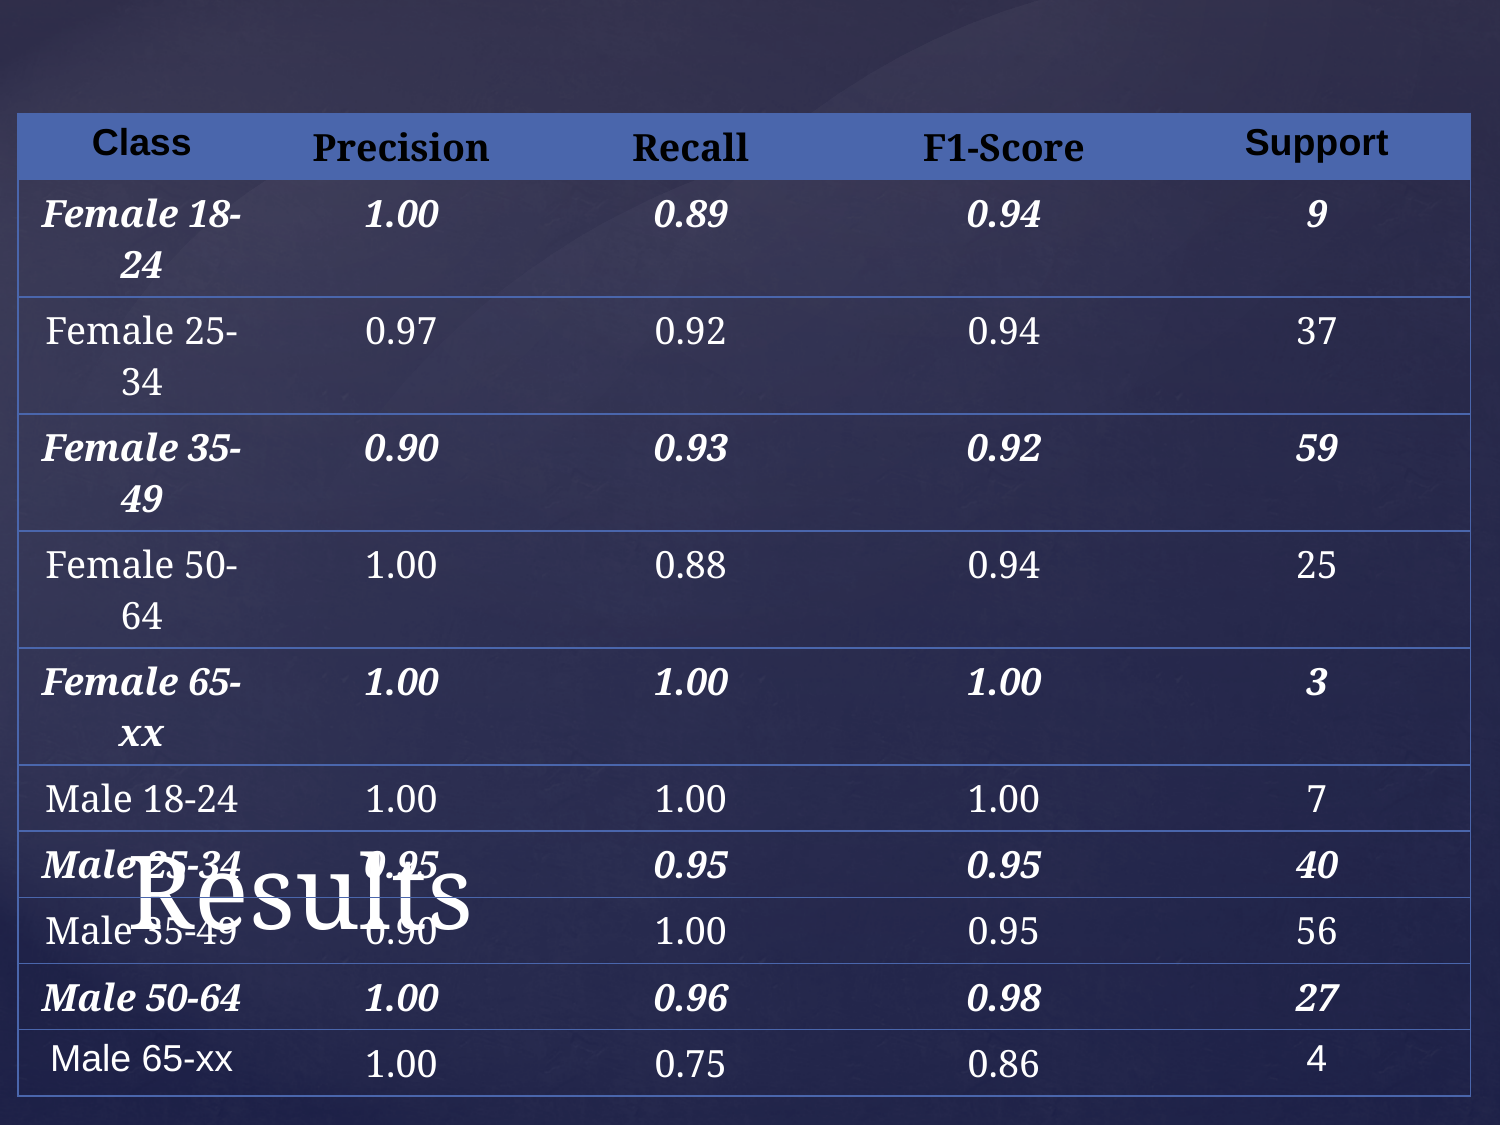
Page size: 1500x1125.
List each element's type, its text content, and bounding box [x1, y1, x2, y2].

table_cell 1.00 [266, 1030, 537, 1095]
table_cell 0.95 [844, 832, 1163, 897]
table_cell Female 18-24 [19, 180, 266, 296]
table_cell Female 25-34 [19, 298, 266, 413]
table_cell 0.90 [266, 415, 537, 530]
table_cell 4 [1163, 1030, 1470, 1095]
table_cell 0.93 [537, 415, 844, 530]
table_cell 0.90 [266, 898, 537, 963]
table_cell 1.00 [537, 649, 844, 764]
table_cell 0.92 [844, 415, 1163, 530]
table_cell 0.92 [537, 298, 844, 413]
picture [0, 417, 1500, 1125]
table_header Recall [537, 115, 844, 180]
table_cell Female 35-49 [19, 415, 266, 530]
table_cell Male 65-xx [19, 1030, 266, 1095]
table_cell Male 18-24 [19, 766, 266, 830]
table_cell 9 [1163, 180, 1470, 296]
table_cell 0.95 [844, 898, 1163, 963]
table_cell 37 [1163, 298, 1470, 413]
table_header Precision [266, 115, 537, 180]
table_cell 1.00 [844, 649, 1163, 764]
table_cell 27 [1163, 964, 1470, 1029]
table_cell 0.95 [537, 832, 844, 897]
table_cell 59 [1163, 415, 1470, 530]
table_cell 0.88 [537, 532, 844, 647]
table_cell 7 [1163, 766, 1470, 830]
table_cell 1.00 [537, 898, 844, 963]
table_cell 3 [1163, 649, 1470, 764]
table_cell 1.00 [266, 532, 537, 647]
table_cell Male 25-34 [19, 832, 266, 897]
table_cell 0.75 [537, 1030, 844, 1095]
table_cell 0.94 [844, 298, 1163, 413]
table_cell 0.94 [844, 180, 1163, 296]
table_cell 1.00 [266, 649, 537, 764]
table_cell Male 35-49 [19, 898, 266, 963]
table_cell 1.00 [537, 766, 844, 830]
table_cell 0.86 [844, 1030, 1163, 1095]
table_cell Female 65-xx [19, 649, 266, 764]
table_cell 0.98 [844, 964, 1163, 1029]
table_cell 0.94 [844, 532, 1163, 647]
table_cell Female 50-64 [19, 532, 266, 647]
table_cell 1.00 [266, 964, 537, 1029]
table_cell 25 [1163, 532, 1470, 647]
table_cell 40 [1163, 832, 1470, 897]
table_header F1-Score [844, 115, 1163, 180]
table_cell 0.89 [537, 180, 844, 296]
table_cell Male 50-64 [19, 964, 266, 1029]
table_cell 0.95 [266, 832, 537, 897]
table_cell 0.97 [266, 298, 537, 413]
table_header Class [19, 115, 266, 180]
table_header Support [1163, 115, 1470, 180]
table_cell 1.00 [844, 766, 1163, 830]
table_cell 1.00 [266, 180, 537, 296]
table_cell 0.96 [537, 964, 844, 1029]
table_cell 1.00 [266, 766, 537, 830]
table_cell 56 [1163, 898, 1470, 963]
